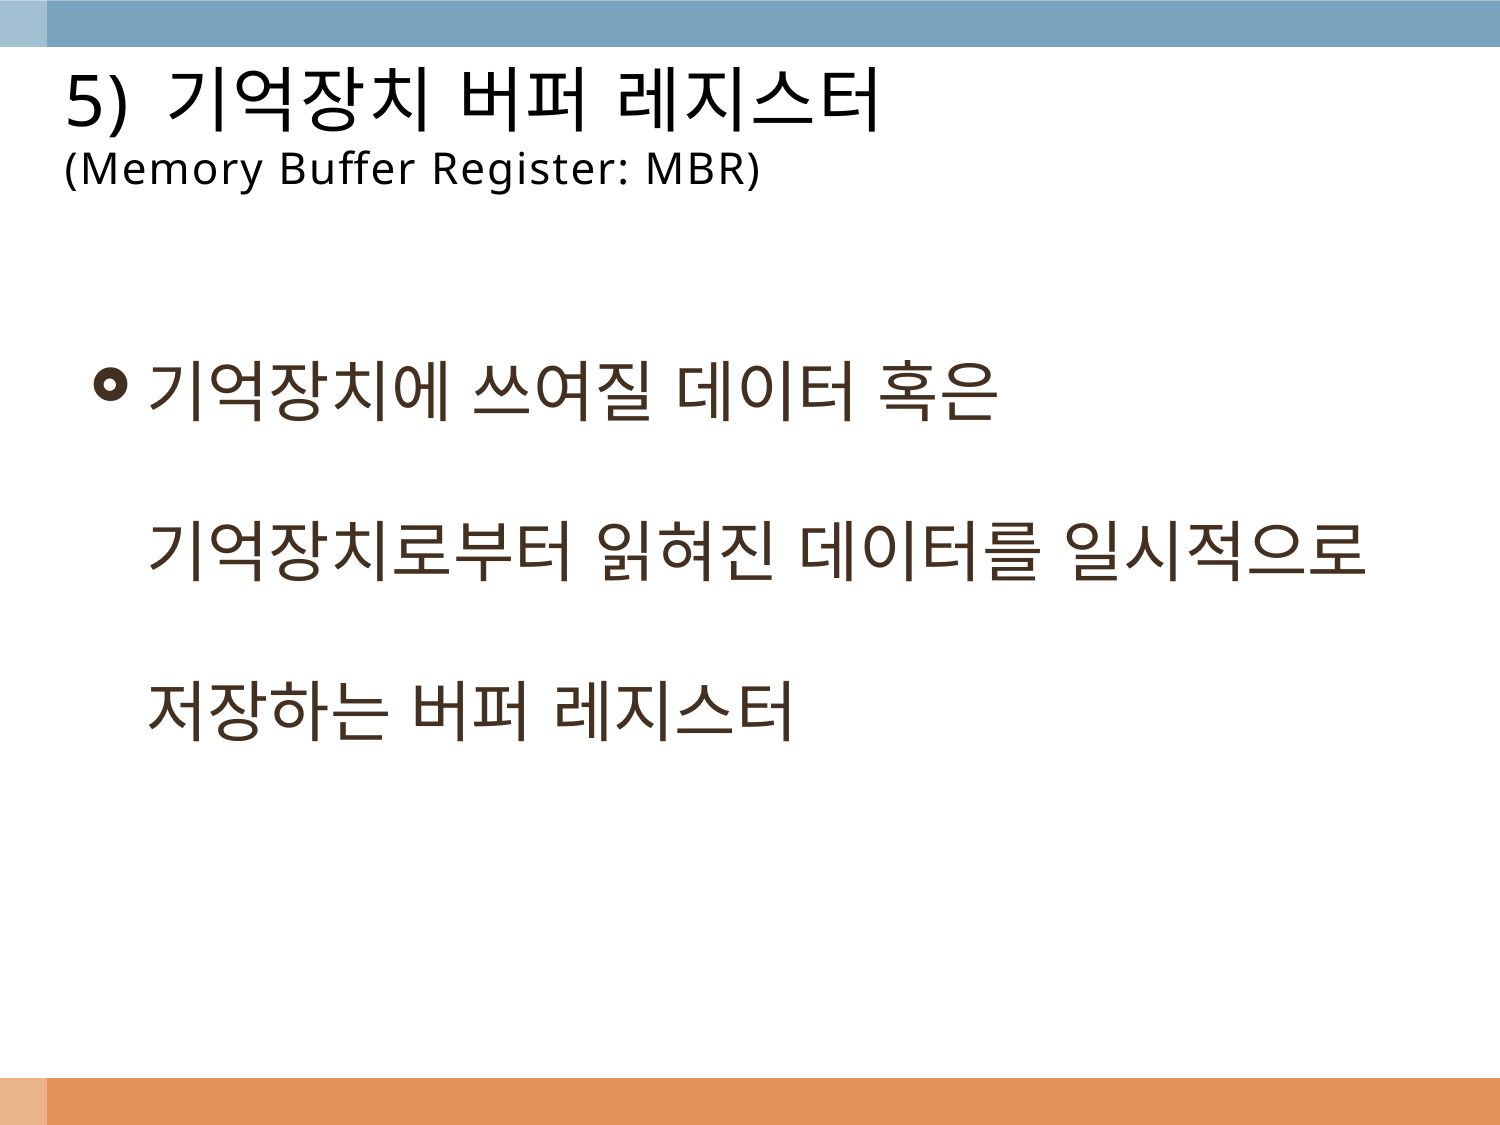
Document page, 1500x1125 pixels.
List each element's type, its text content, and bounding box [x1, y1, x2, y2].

title 5) 기억장치 버퍼 레지스터 (Memory Buffer Register: MBR) [49, 46, 1454, 202]
list 기억장치에 쓰여질 데이터 혹은 기억장치로부터 읽혀진 데이터를 일시적으로 저장하는 버퍼 레지스터 [75, 262, 1425, 1005]
